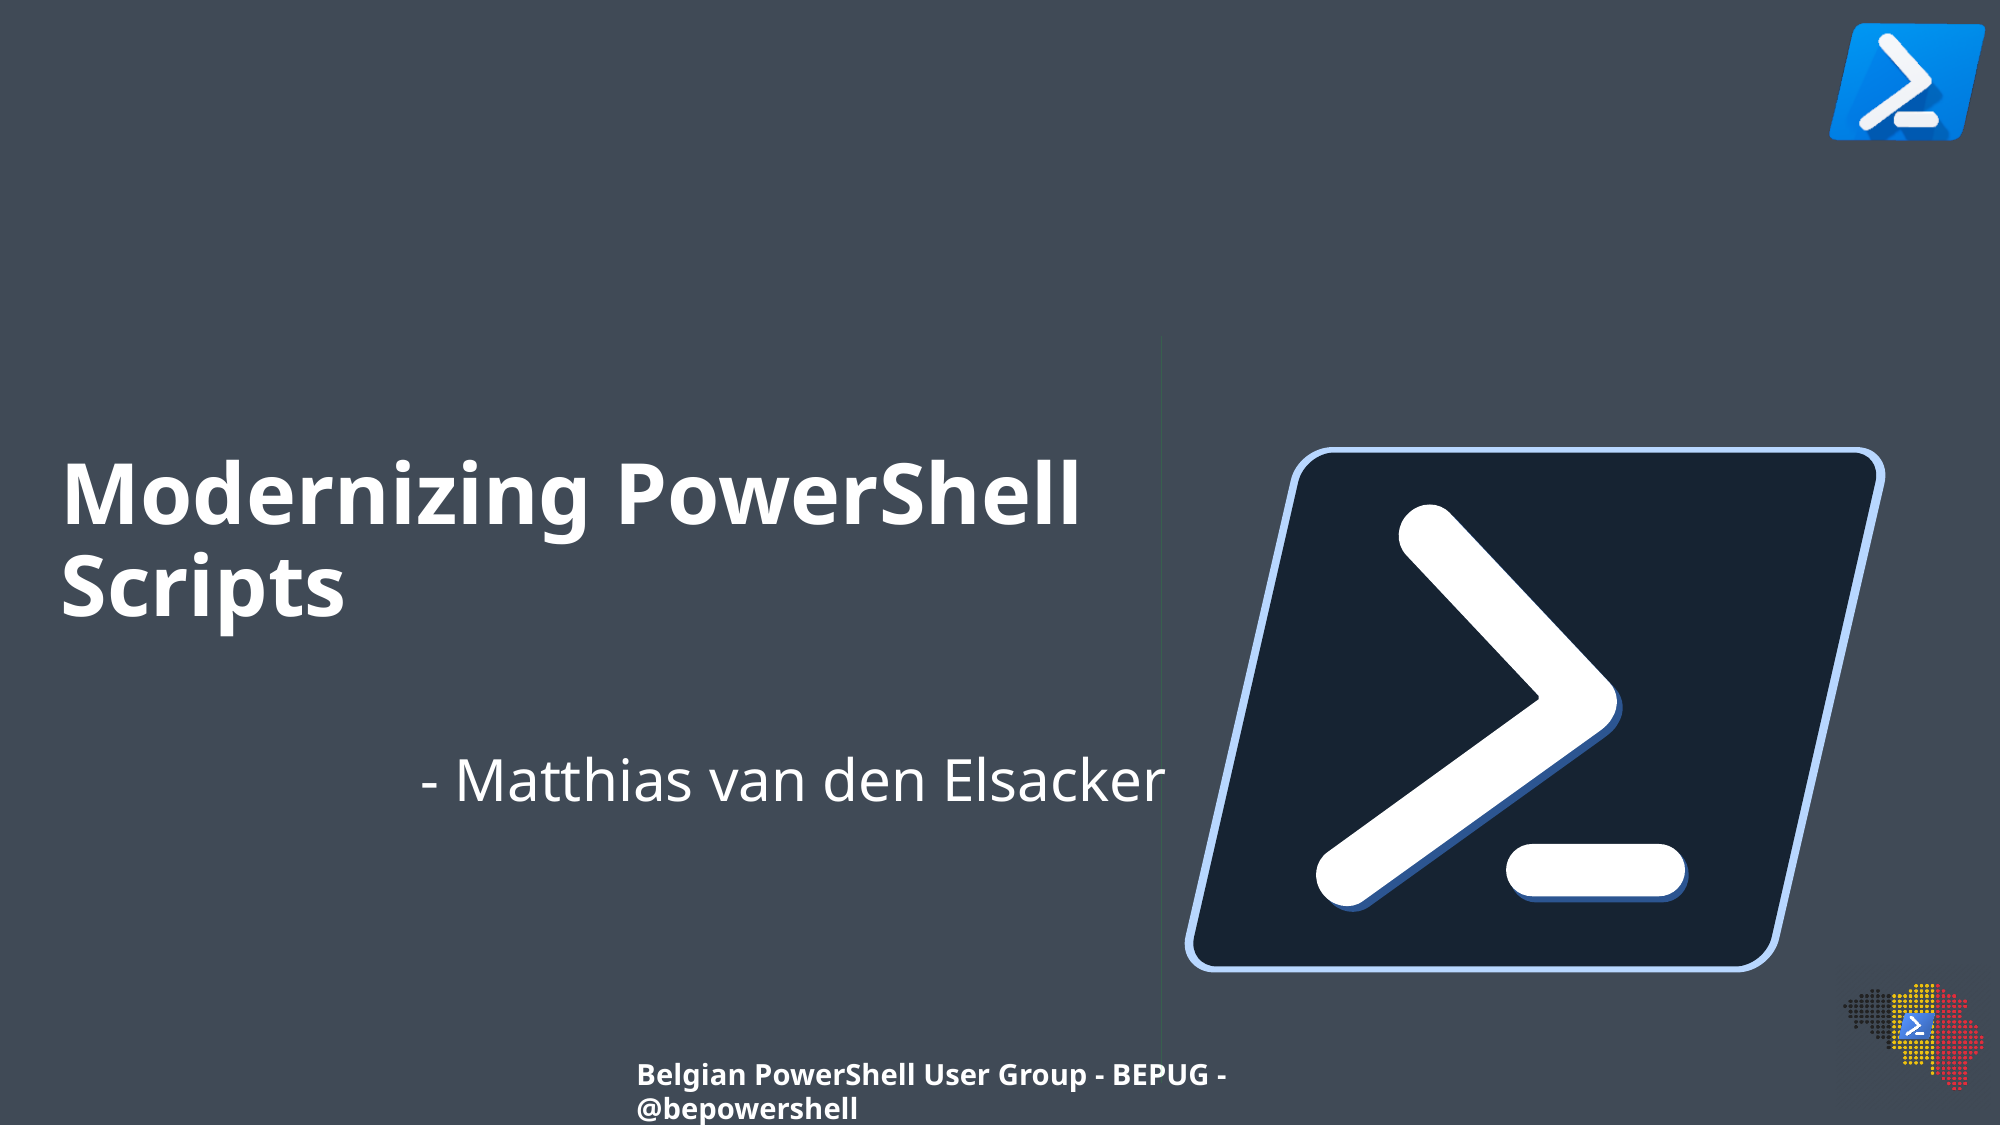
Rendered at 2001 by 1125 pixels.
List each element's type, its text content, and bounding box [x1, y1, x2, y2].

list - Matthias van den Elsacker [45, 744, 1182, 972]
picture [1835, 963, 1991, 1110]
picture [1785, 23, 2001, 141]
title Modernizing PowerShell Scripts [45, 441, 1246, 744]
